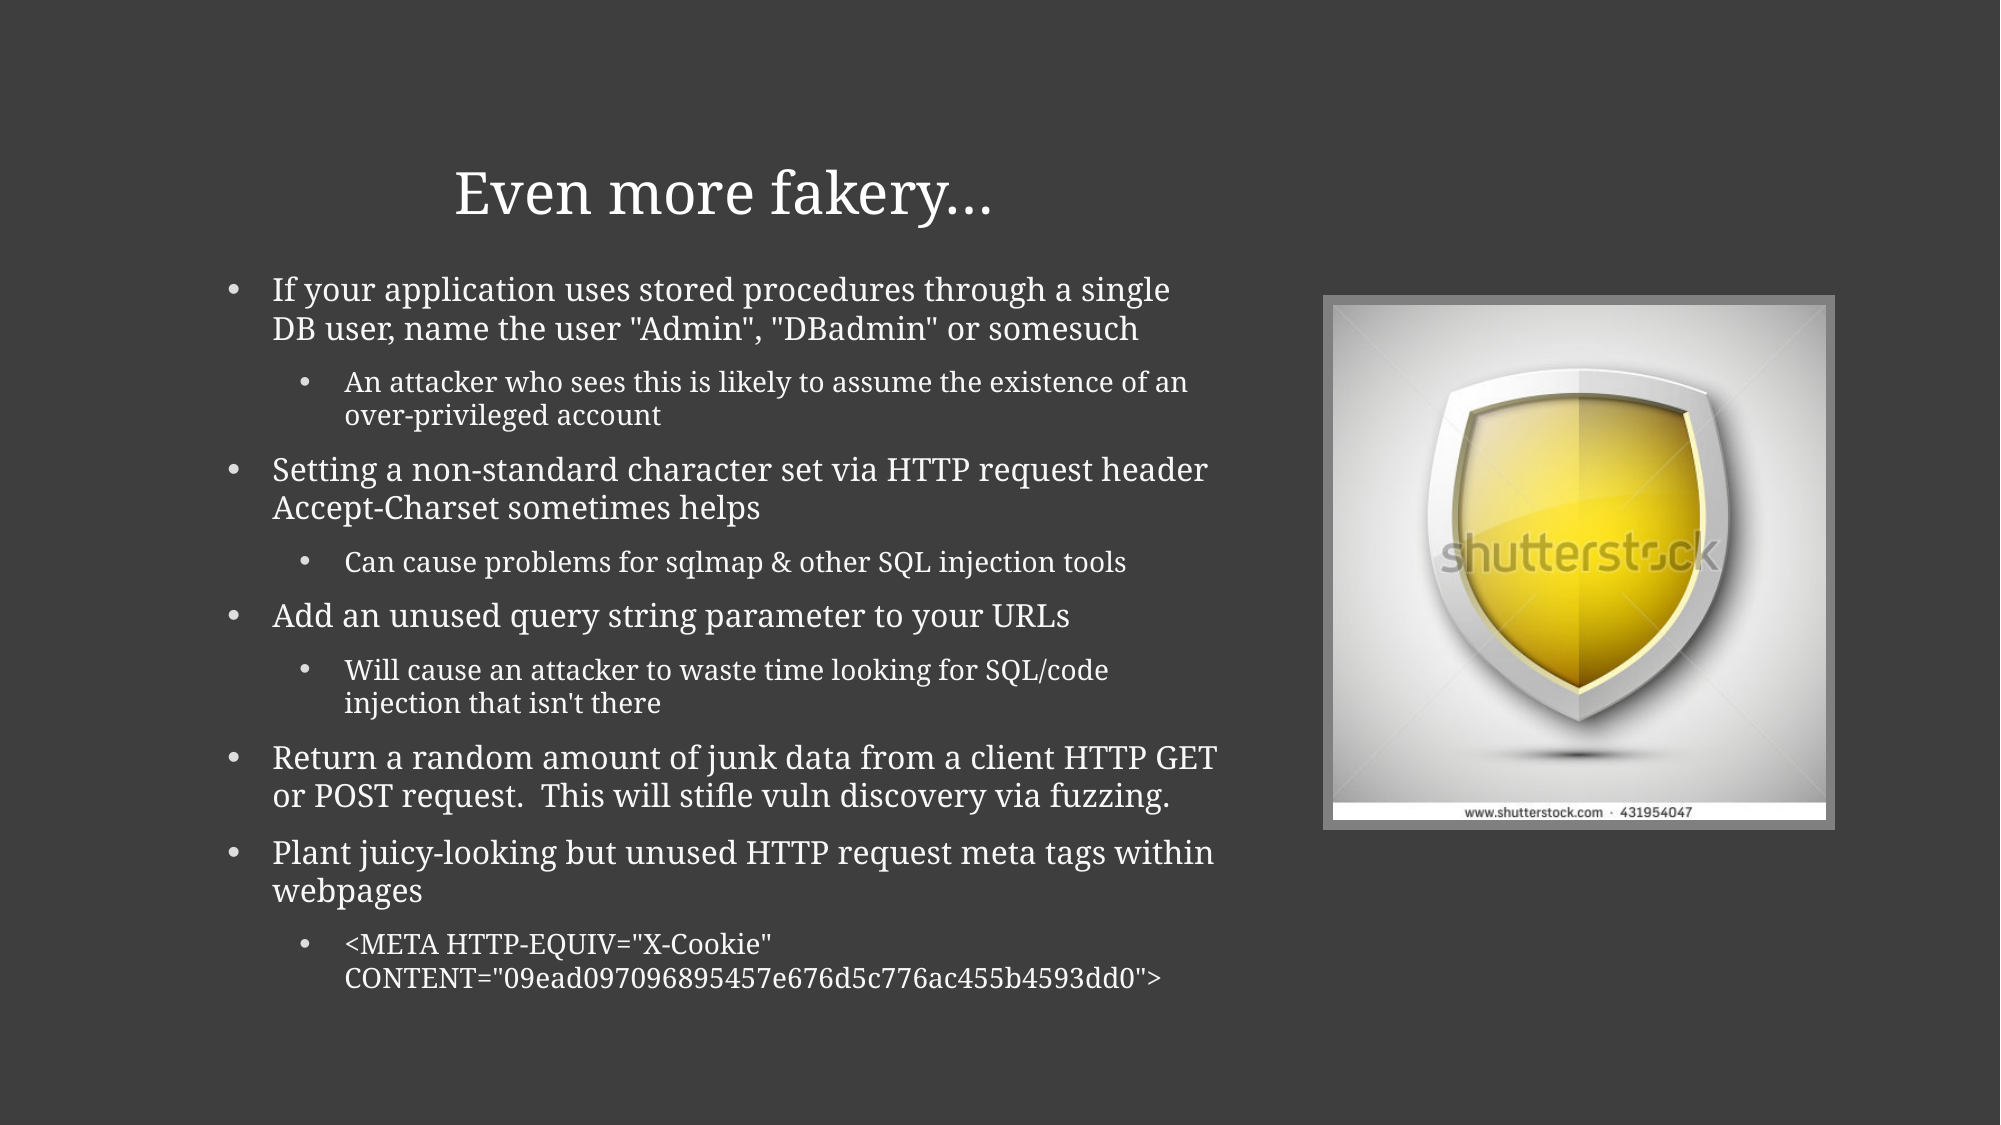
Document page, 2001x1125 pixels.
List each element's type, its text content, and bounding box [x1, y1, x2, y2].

title Even more fakery… [212, 147, 1237, 234]
picture [1327, 299, 1831, 826]
list If your application uses stored procedures through a single DB user, name the user "Admin", "DBadmin" or somesuch An attacker who sees this is likely to assume the existence of an over-privileged account Setting a non-standard character set via HTTP request header Accept-Charset sometimes helps Can cause problems for sqlmap & other SQL injection tools Add an unused query string parameter to your URLs Will cause an attacker to waste time looking for SQL/code injection that isn't there Return a random amount of junk data from a client HTTP GET or POST request. This will stifle vuln discovery via fuzzing. Plant juicy-looking but unused HTTP request meta tags within webpages <META HTTP-EQUIV="X-Cookie" CONTENT="09ead097096895457e676d5c776ac455b4593dd0"> [212, 262, 1237, 1017]
